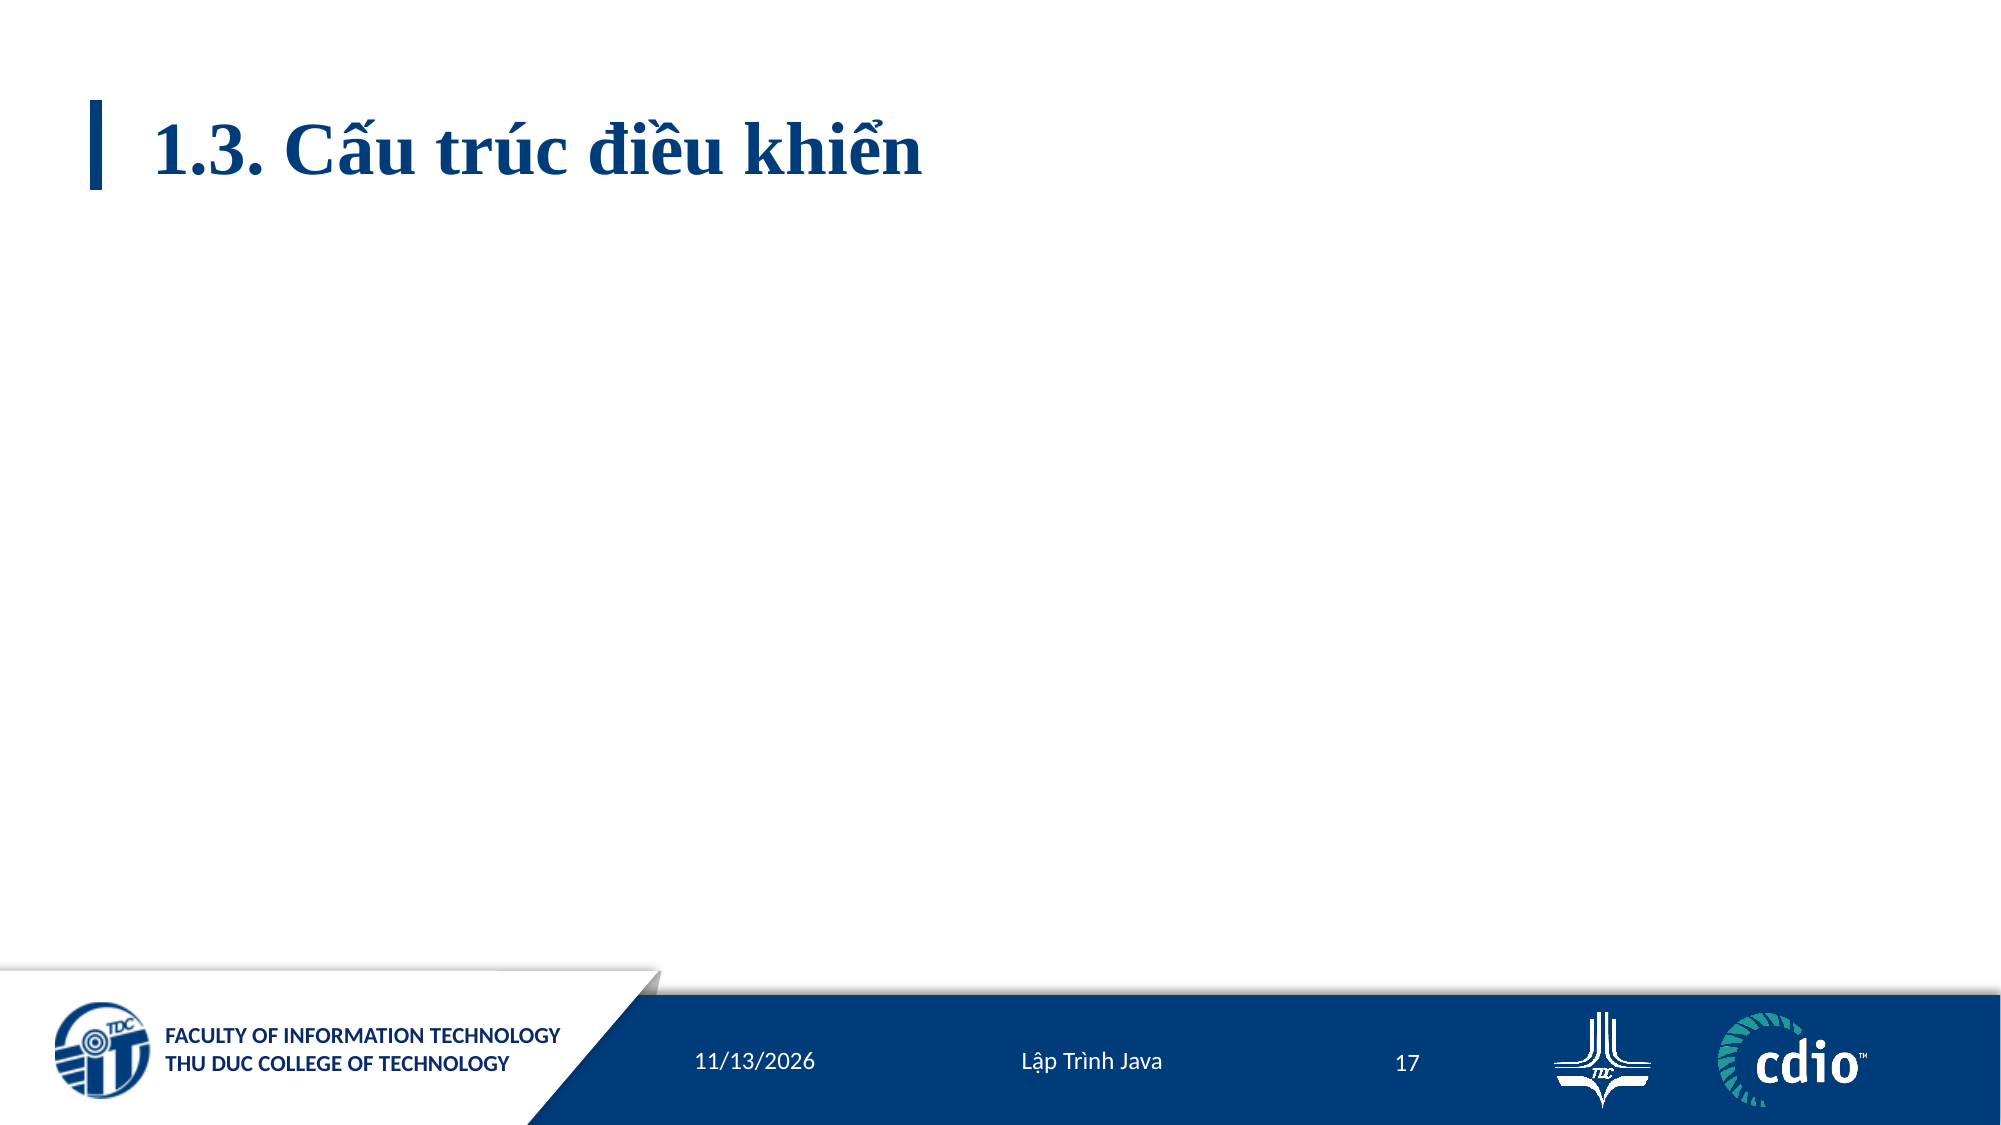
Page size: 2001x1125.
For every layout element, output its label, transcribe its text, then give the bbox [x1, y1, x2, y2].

picture [1718, 1013, 1867, 1107]
picture [55, 1001, 453, 1099]
picture [1554, 1012, 1651, 1109]
title 1.3. Cấu trúc điều khiển [137, 63, 1863, 237]
